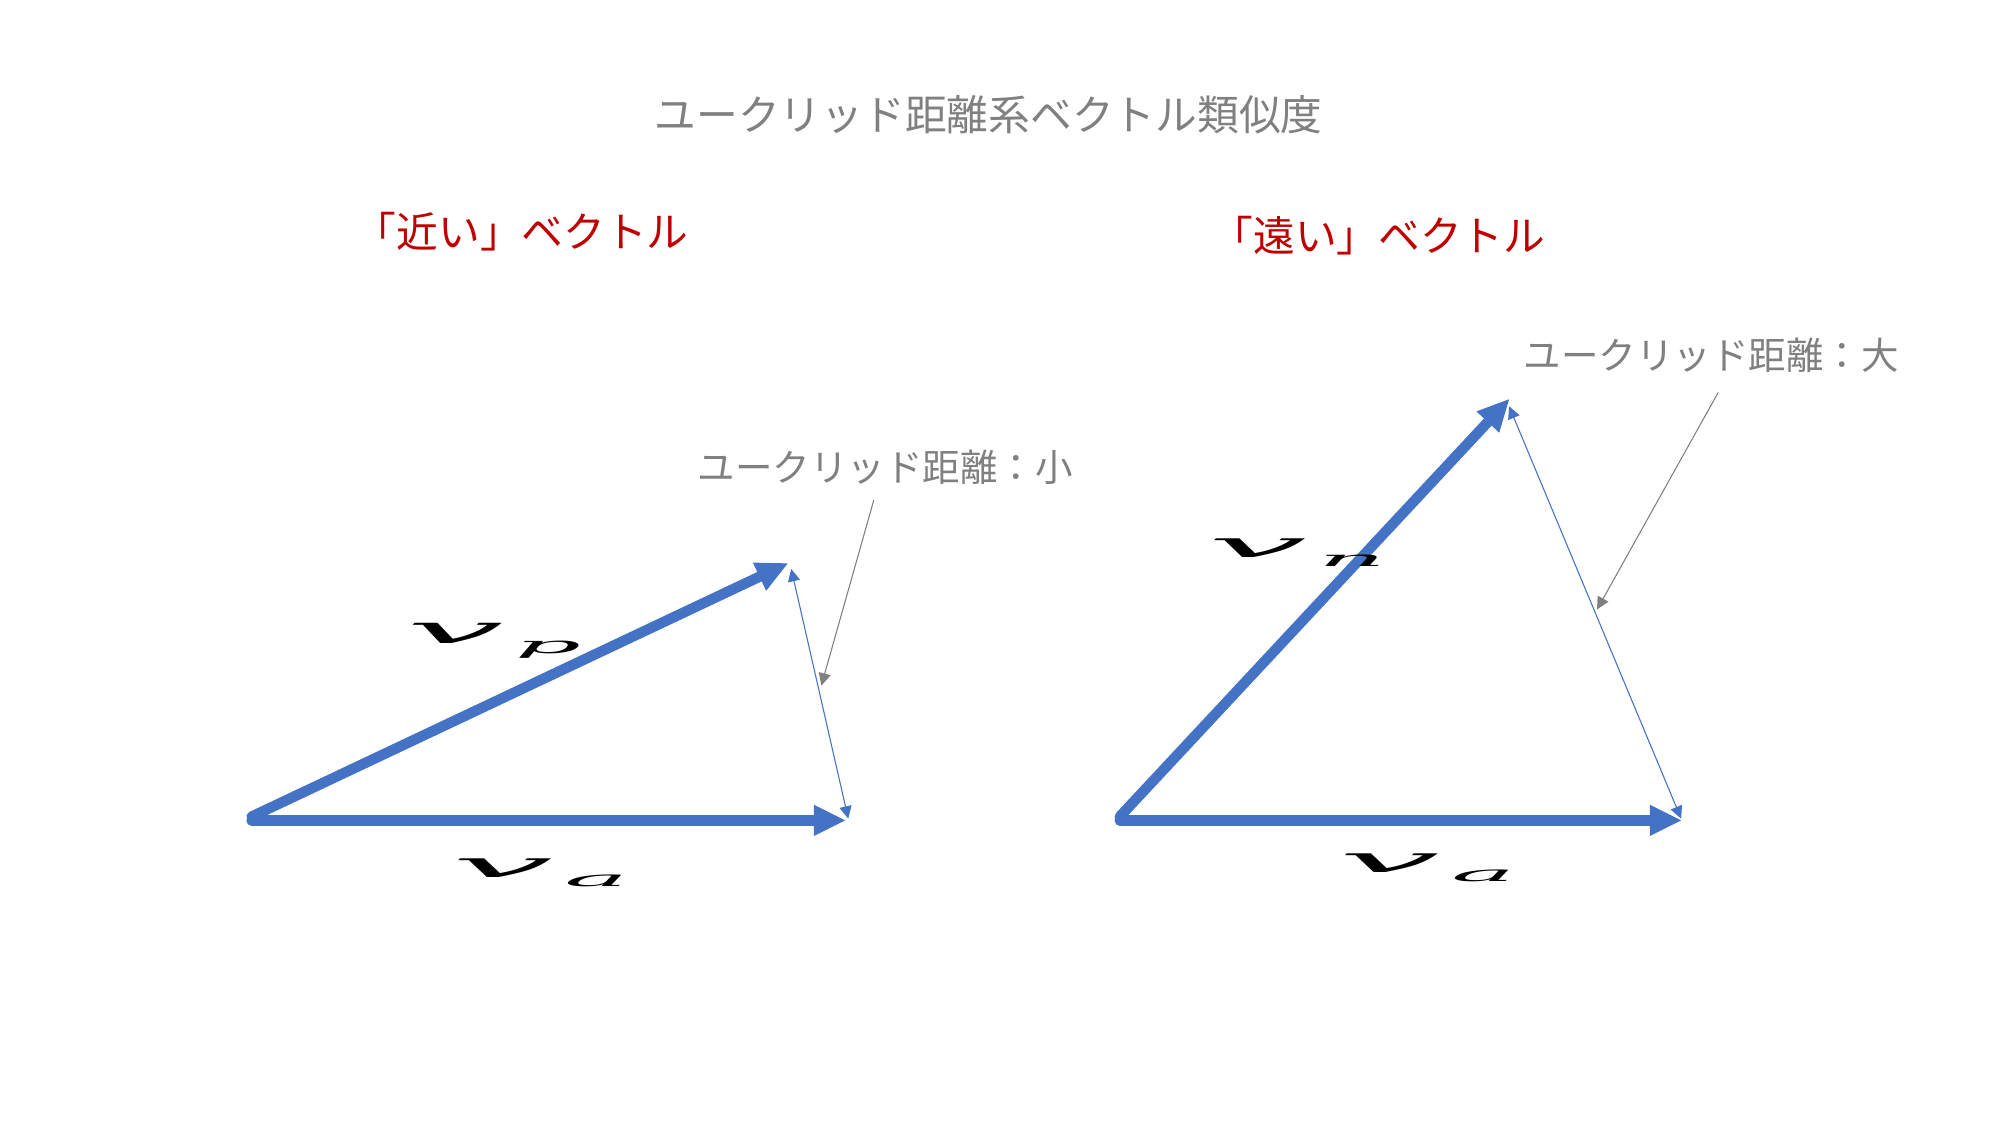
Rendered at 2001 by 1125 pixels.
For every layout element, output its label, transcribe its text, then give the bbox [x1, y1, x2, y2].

text_box ユークリッド距離：大 [1509, 324, 1928, 385]
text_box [1596, 392, 1719, 610]
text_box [821, 499, 874, 686]
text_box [1119, 399, 1510, 817]
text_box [1509, 406, 1682, 819]
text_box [251, 563, 788, 817]
text_box 「遠い」ベクトル [1196, 202, 1609, 268]
text_box ユークリッド距離：小 [682, 436, 1101, 497]
text_box [16, 29, 1984, 924]
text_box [791, 569, 849, 819]
text_box 「近い」ベクトル [339, 198, 765, 263]
text_box ユークリッド距離系ベクトル類似度 [639, 81, 1384, 146]
